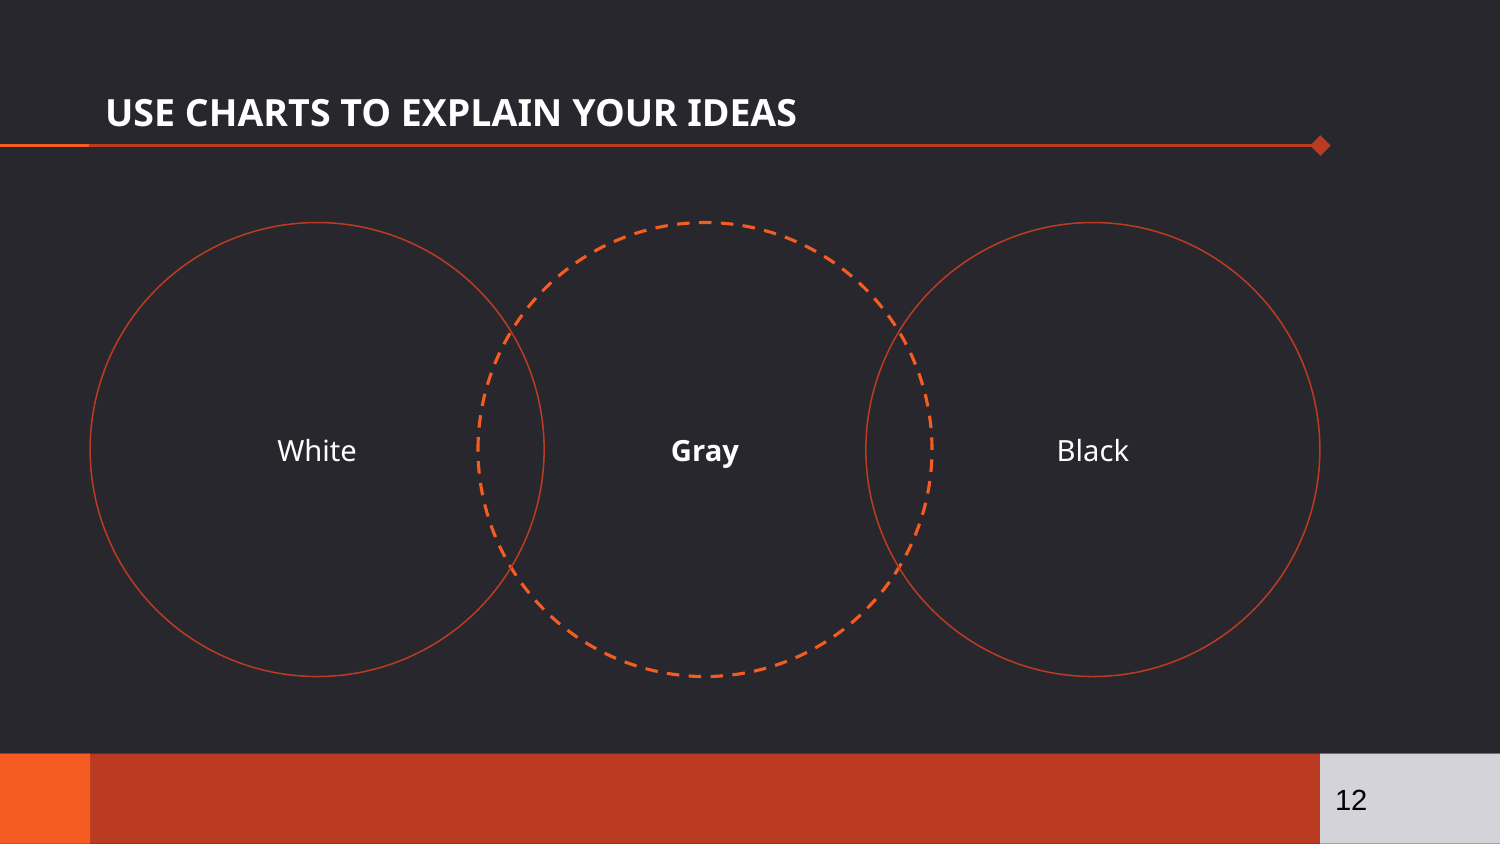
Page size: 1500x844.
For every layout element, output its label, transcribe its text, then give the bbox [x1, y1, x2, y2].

title USE CHARTS TO EXPLAIN YOUR IDEAS [90, 59, 1320, 150]
text_box White [90, 222, 545, 677]
slide_number ‹#› [1320, 753, 1500, 844]
text_box Gray [511, 222, 899, 677]
text_box Black [865, 222, 1320, 677]
